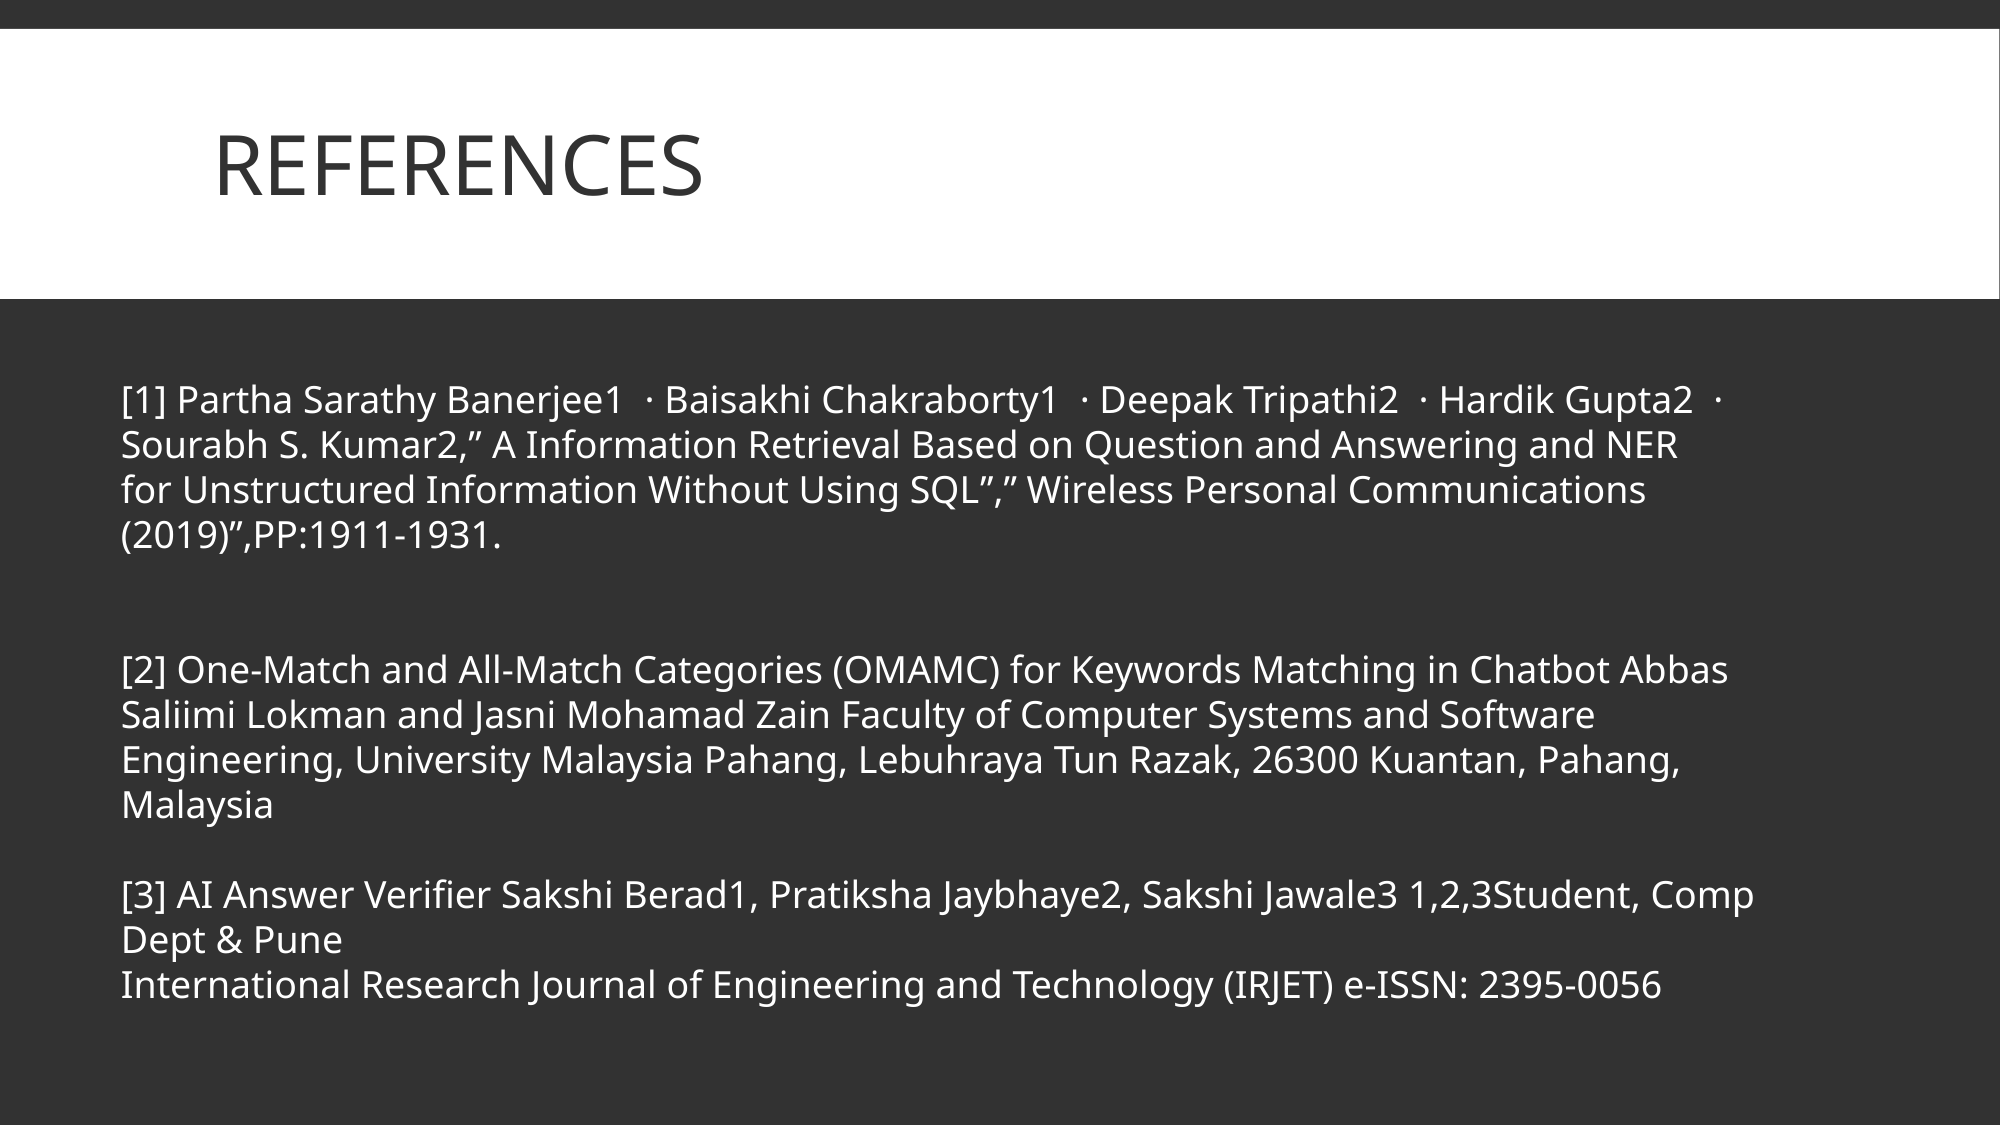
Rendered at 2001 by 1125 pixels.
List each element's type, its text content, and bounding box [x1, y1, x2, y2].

title References [197, 46, 1803, 295]
text_box [1] Partha Sarathy Banerjee1 · Baisakhi Chakraborty1 · Deepak Tripathi2 · Hardik Gupta2 · Sourabh S. Kumar2,” A Information Retrieval Based on Question and Answering and NER for Unstructured Information Without Using SQL”,” Wireless Personal Communications (2019)”,PP:1911-1931. [2] One-Match and All-Match Categories (OMAMC) for Keywords Matching in Chatbot Abbas Saliimi Lokman and Jasni Mohamad Zain Faculty of Computer Systems and Software Engineering, University Malaysia Pahang, Lebuhraya Tun Razak, 26300 Kuantan, Pahang, Malaysia [3] AI Answer Verifier Sakshi Berad1, Pratiksha Jaybhaye2, Sakshi Jawale3 1,2,3Student, Comp Dept & Pune International Research Journal of Engineering and Technology (IRJET) e-ISSN: 2395-0056 [106, 368, 1844, 1058]
